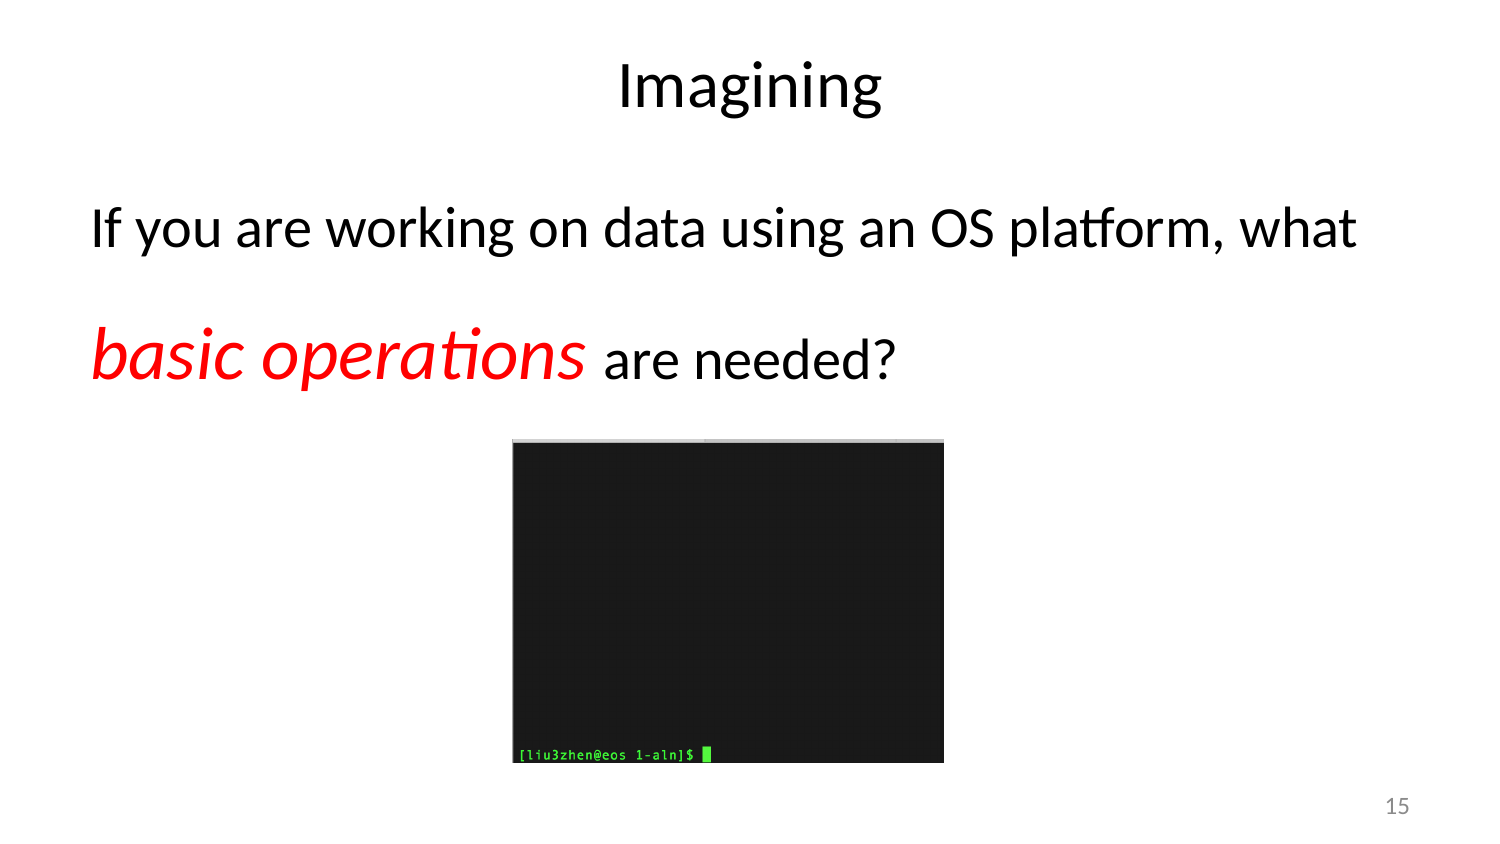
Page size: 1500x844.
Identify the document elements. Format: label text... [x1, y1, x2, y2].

title Imagining [75, 33, 1425, 129]
slide_number 15 [1074, 782, 1425, 827]
list If you are working on data using an OS platform, what basic operations are needed? [75, 146, 1425, 422]
picture [512, 439, 944, 763]
